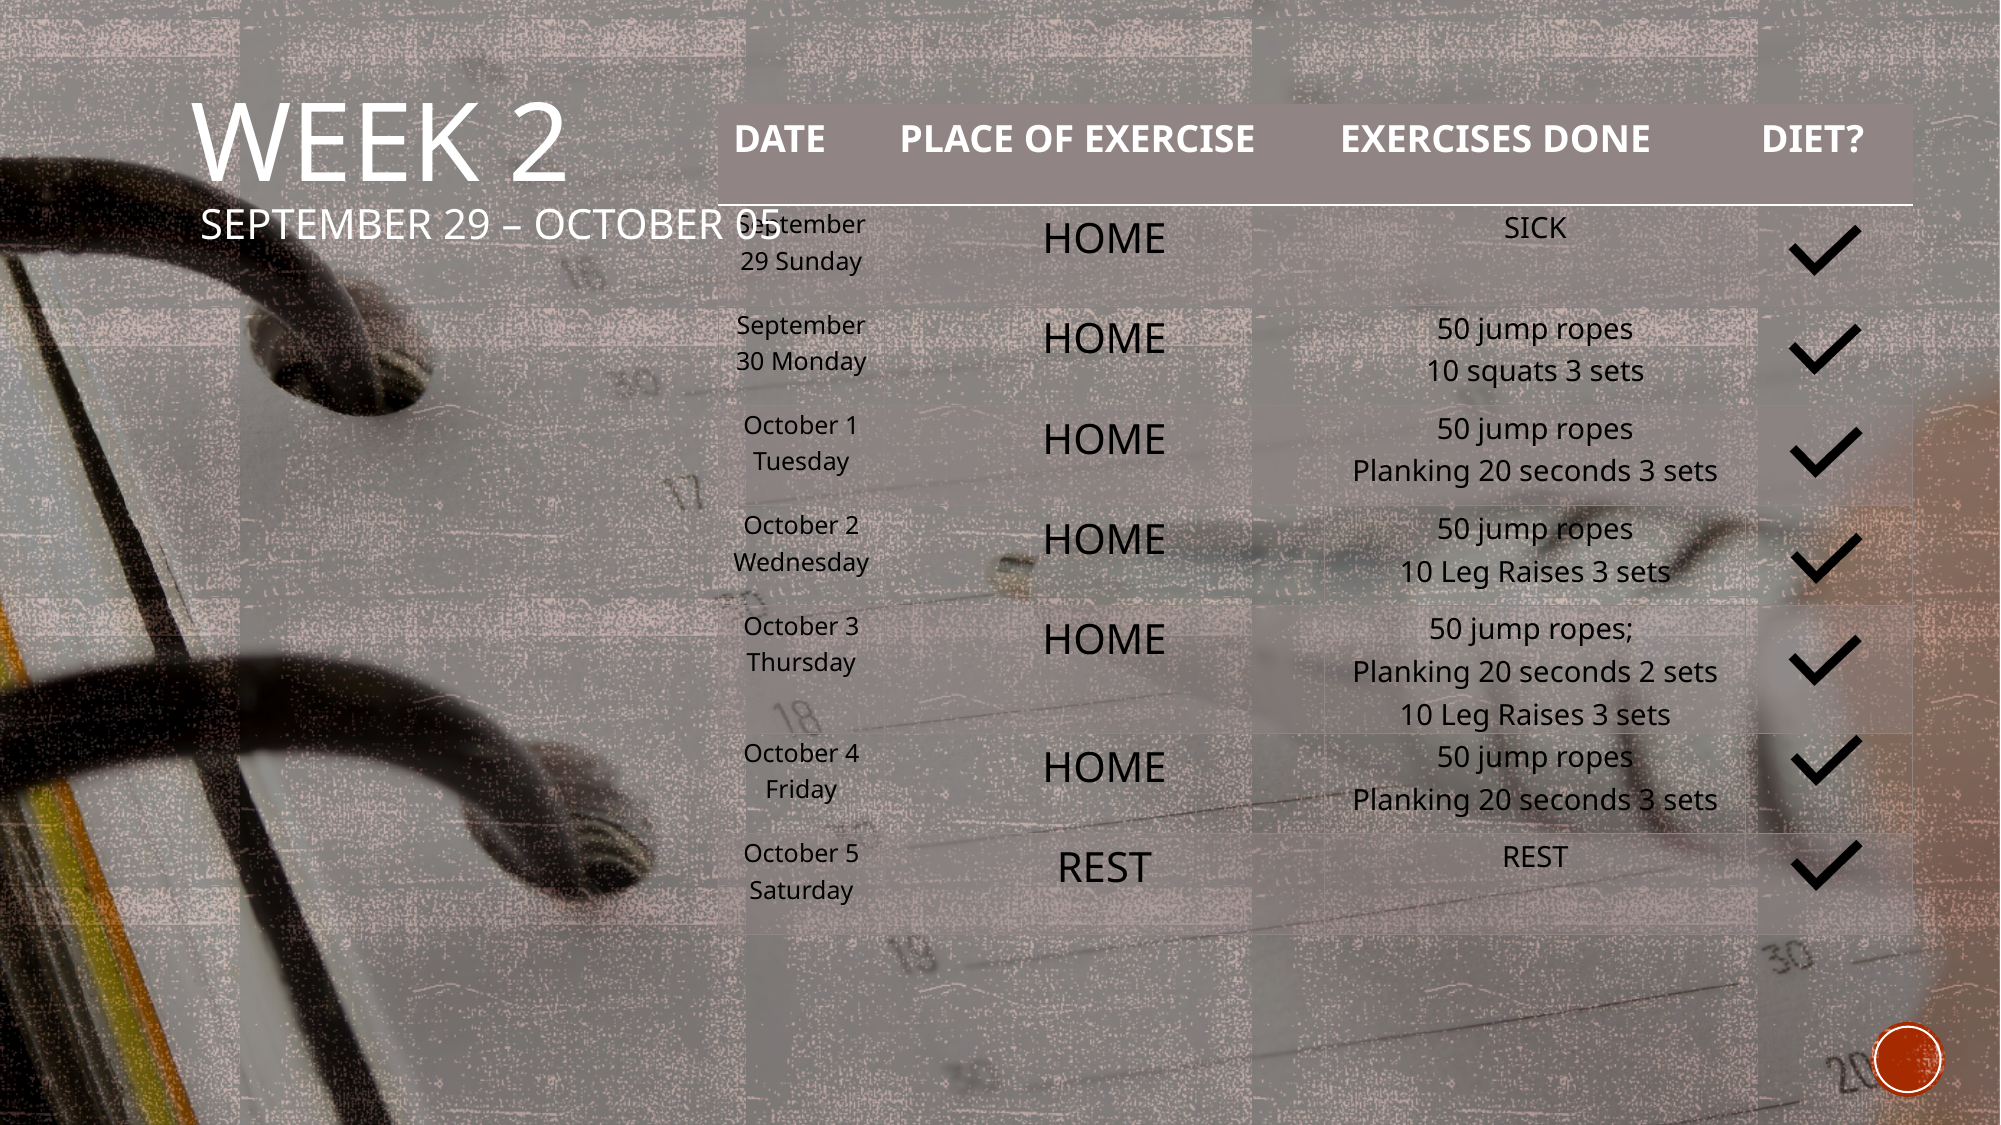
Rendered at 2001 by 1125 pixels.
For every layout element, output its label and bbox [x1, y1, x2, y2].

text_box [1872, 1024, 1943, 1095]
picture [1, 1, 1998, 1125]
